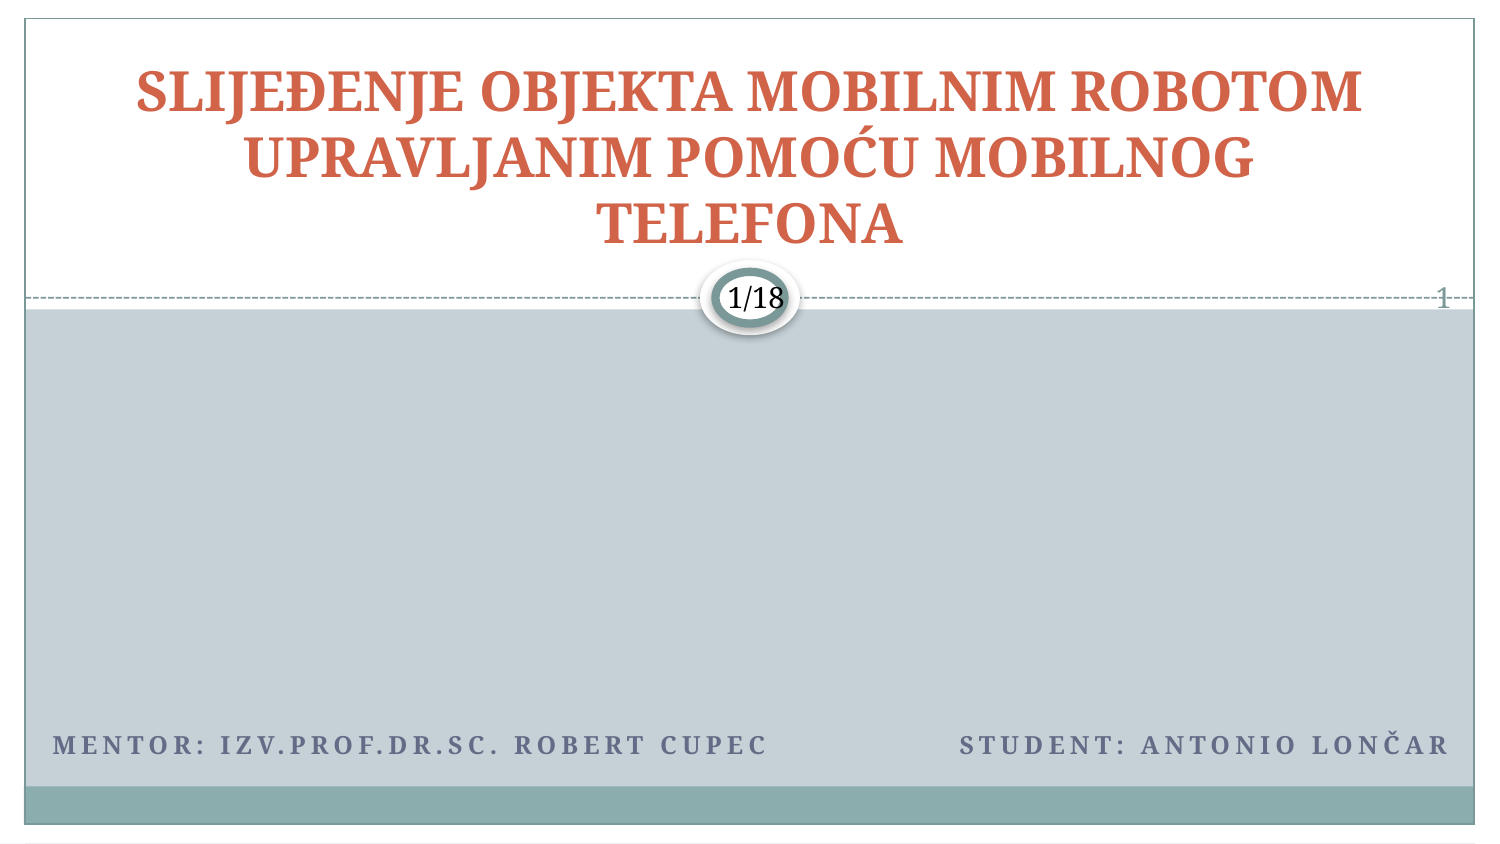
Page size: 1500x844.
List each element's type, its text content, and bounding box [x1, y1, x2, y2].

subtitle Student: Antonio Lončar [913, 721, 1463, 785]
slide_number 1 [1387, 271, 1500, 327]
text_box Mentor: izv.prof.dr.sc. Robert Cupec [37, 721, 913, 785]
title SLIJEĐENJE OBJEKTA MOBILNIM ROBOTOM UPRAVLJANIM POMOĆU MOBILNOG TELEFONA [112, 46, 1388, 263]
